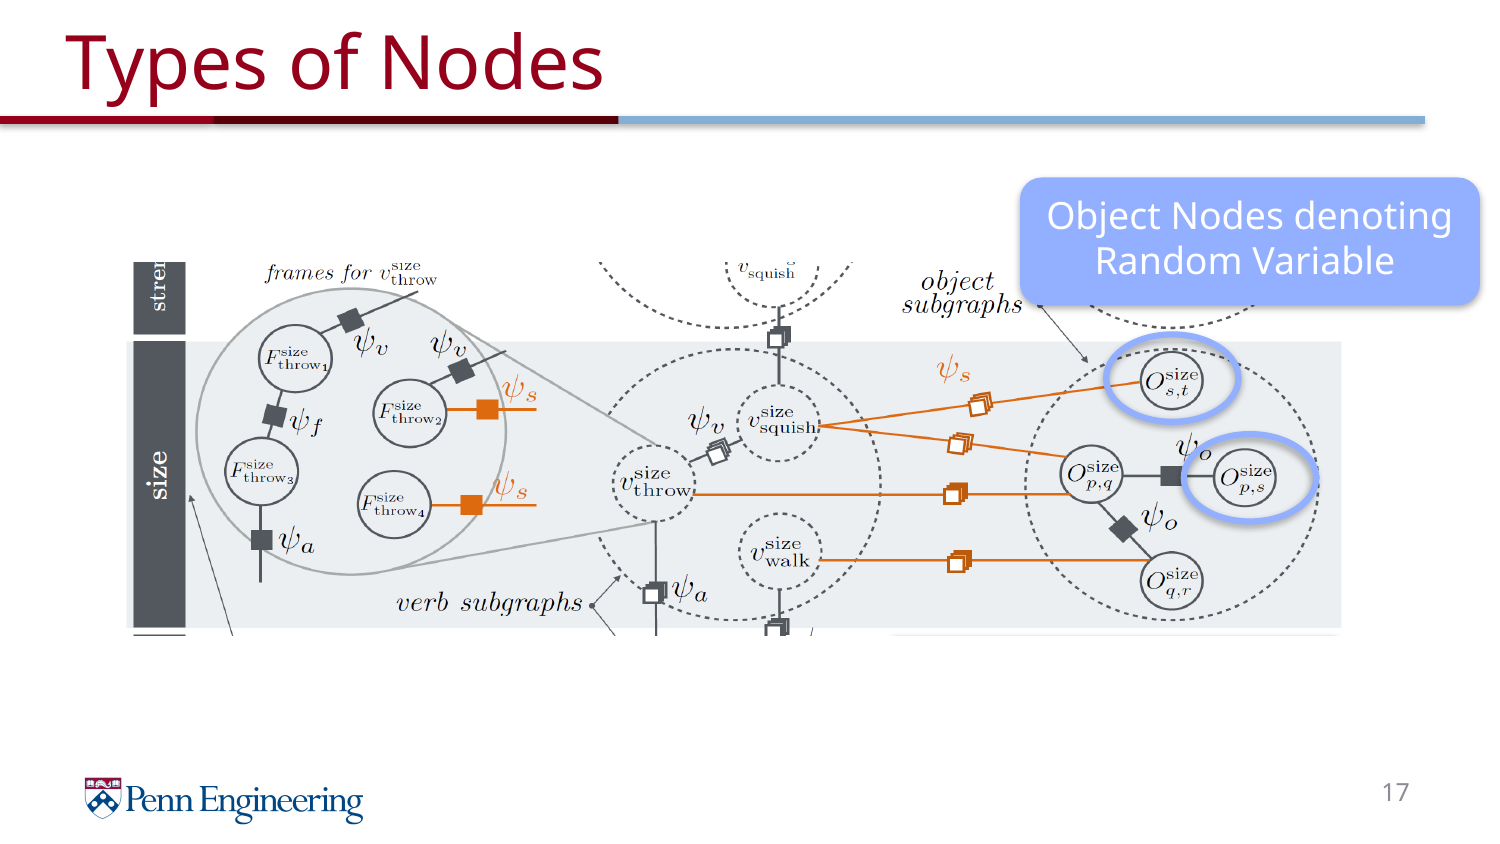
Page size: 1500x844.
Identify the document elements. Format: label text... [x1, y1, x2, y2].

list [83, 261, 1368, 636]
slide_number 17 [1074, 770, 1425, 816]
title Types of Nodes [50, 2, 1401, 117]
picture [75, 770, 372, 828]
